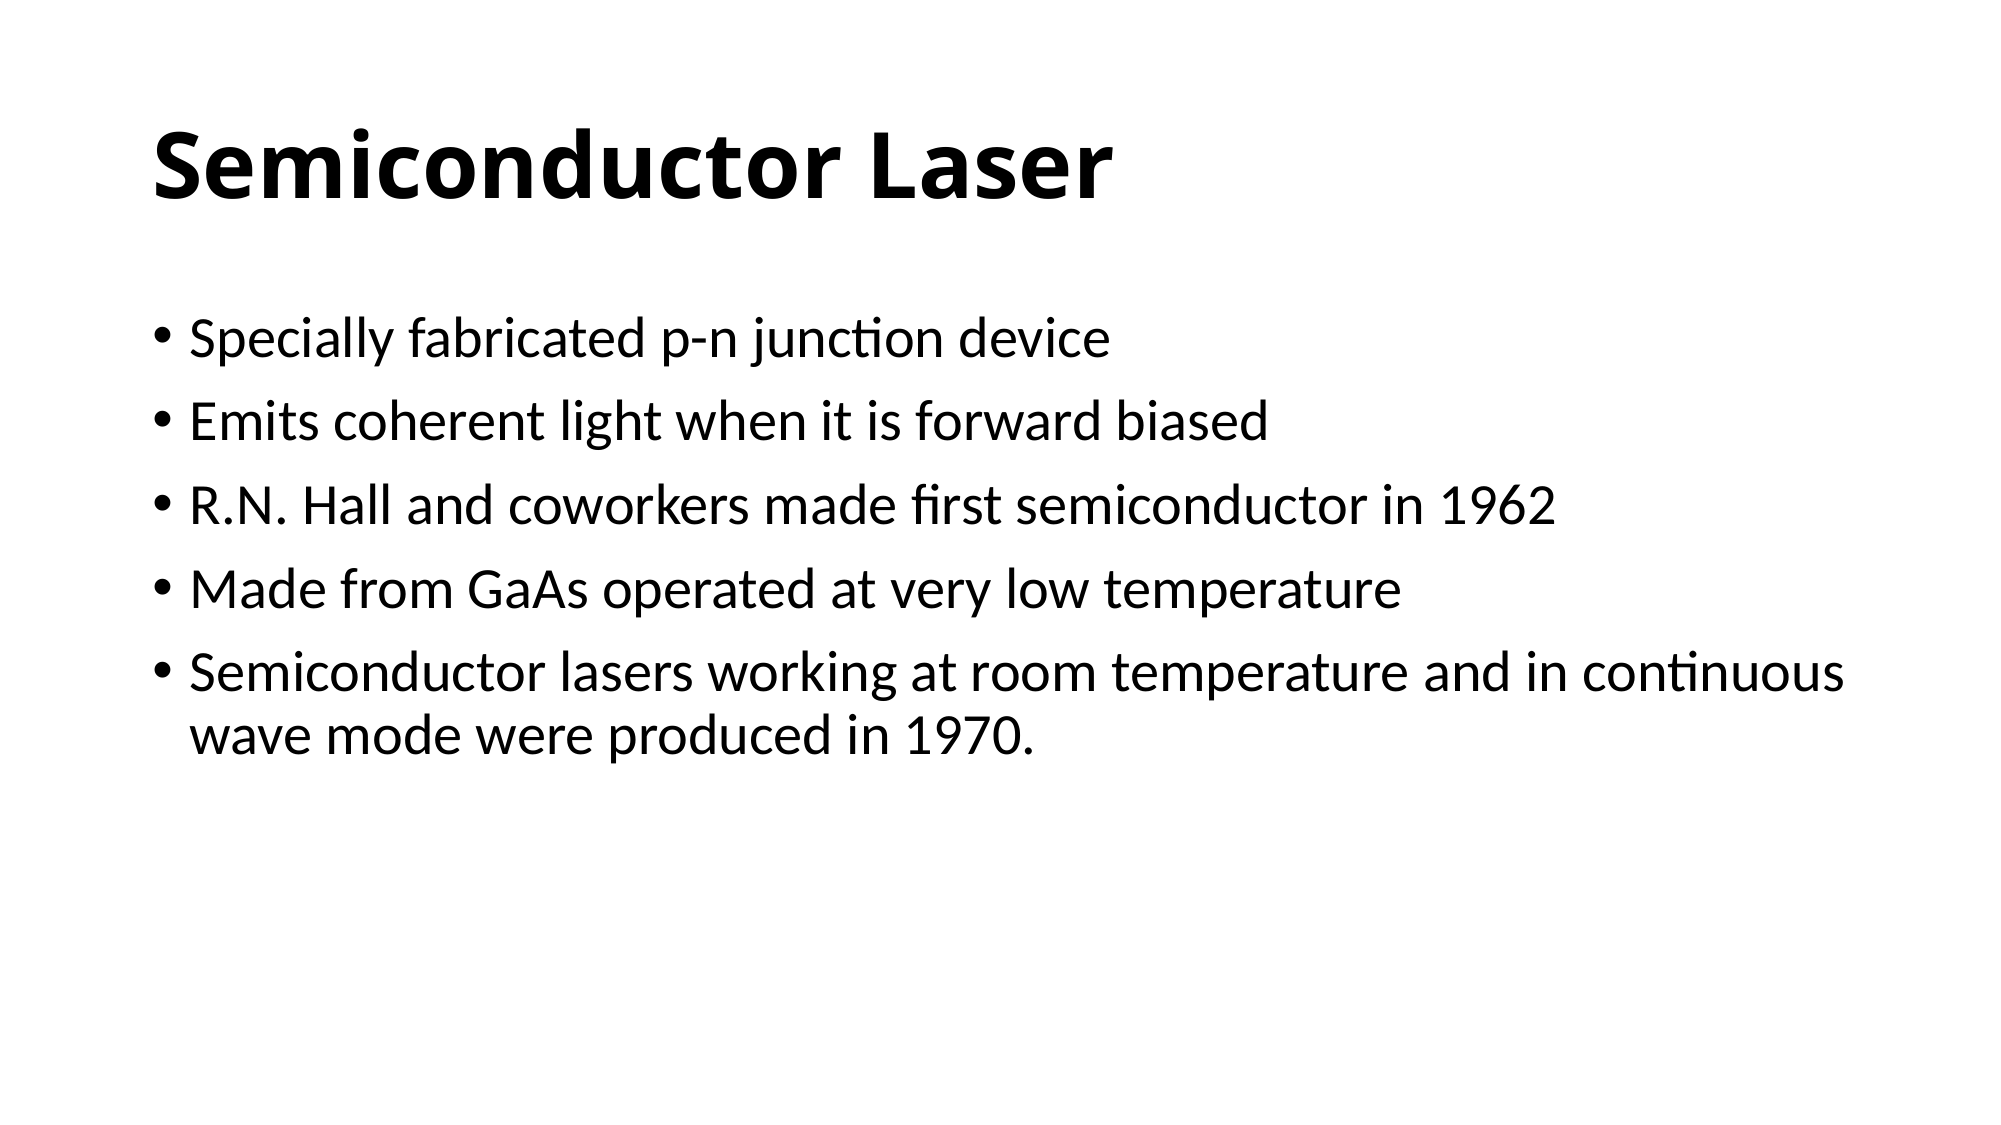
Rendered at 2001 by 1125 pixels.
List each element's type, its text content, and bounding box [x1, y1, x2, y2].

title Semiconductor Laser [137, 59, 1863, 278]
list Specially fabricated p-n junction device Emits coherent light when it is forward biased R.N. Hall and coworkers made first semiconductor in 1962 Made from GaAs operated at very low temperature Semiconductor lasers working at room temperature and in continuous wave mode were produced in 1970. [137, 299, 1863, 1014]
